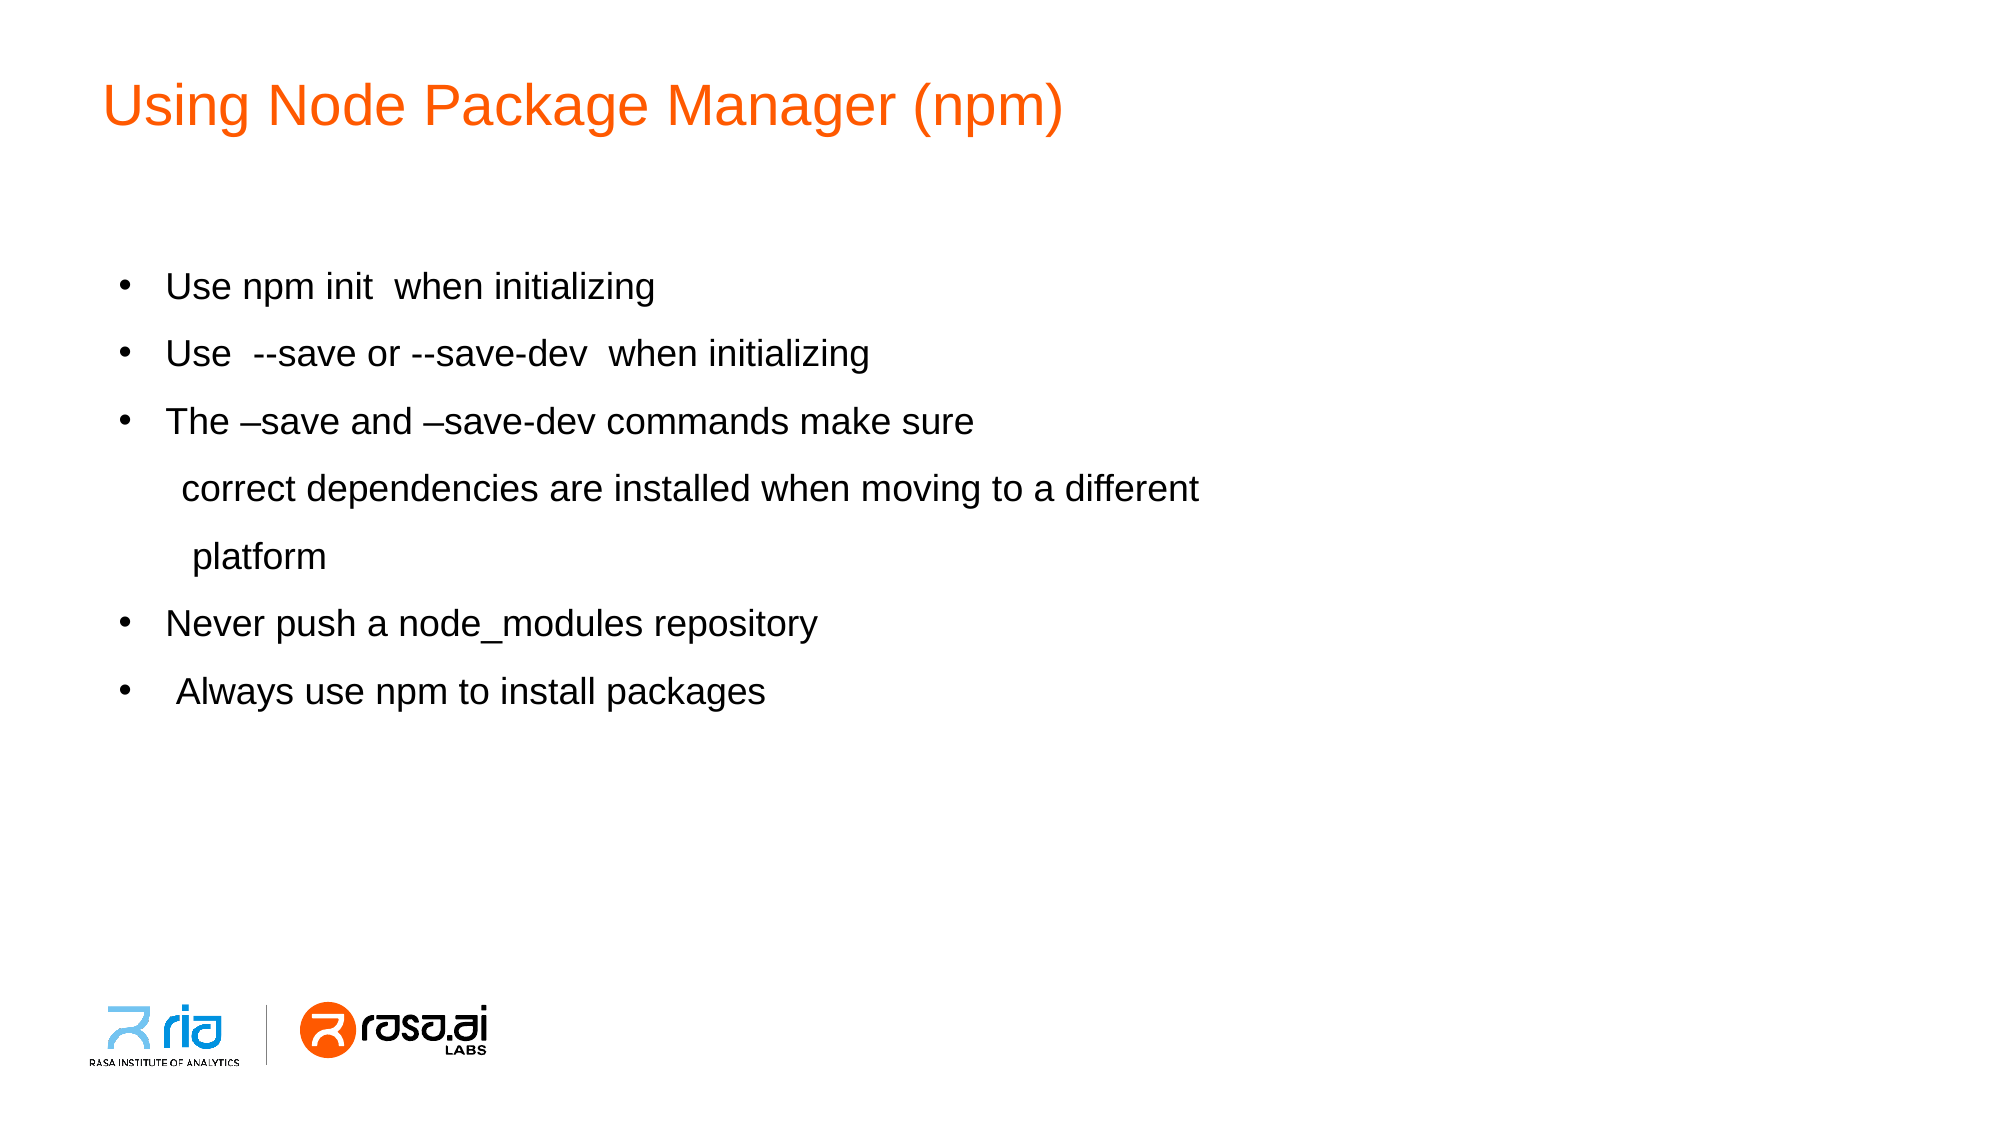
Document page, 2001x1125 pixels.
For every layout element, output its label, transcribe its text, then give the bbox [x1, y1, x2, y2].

text_box Use npm init when initializing Use --save or --save-dev when initializing The –save and –save-dev commands make sure correct dependencies are installed when moving to a different platform Never push a node_modules repository Always use npm to install packages [103, 231, 1367, 719]
picture [78, 992, 250, 1078]
title Using Node Package Manager (npm) [102, 66, 1768, 138]
